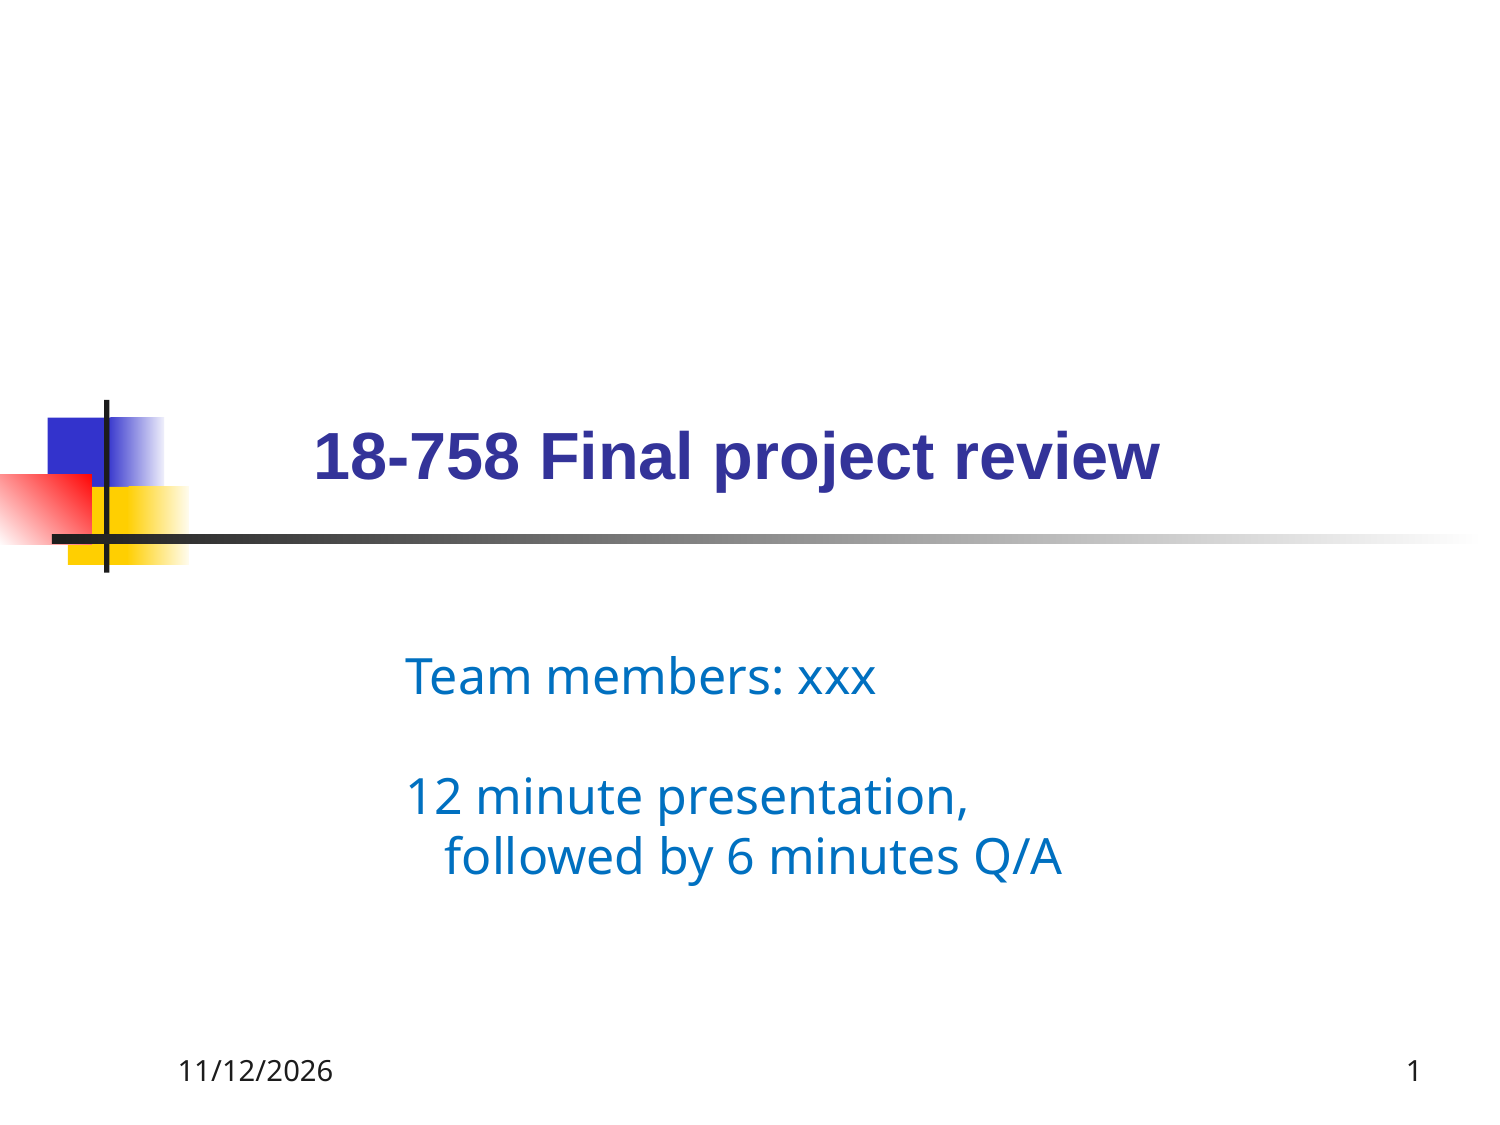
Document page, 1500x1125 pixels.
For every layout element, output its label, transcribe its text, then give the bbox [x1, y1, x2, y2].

text_box Team members: xxx 12 minute presentation, followed by 6 minutes Q/A [390, 637, 1078, 893]
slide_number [162, 1025, 475, 1100]
title 18-758 Final project review [99, 312, 1375, 500]
slide_number 1 [1125, 1025, 1438, 1100]
